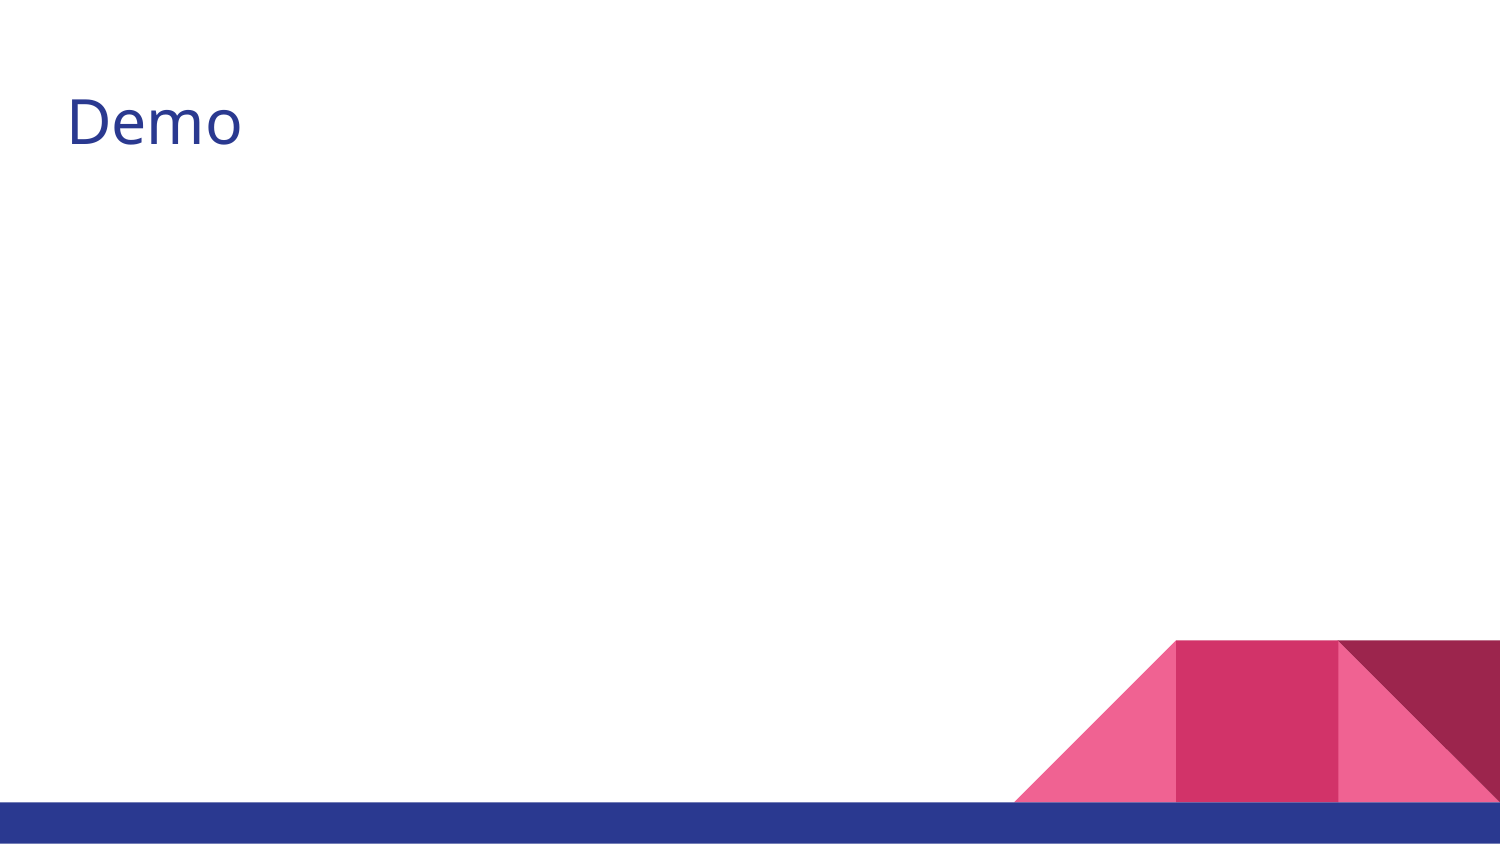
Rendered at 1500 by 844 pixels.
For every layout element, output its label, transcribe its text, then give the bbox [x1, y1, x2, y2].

title Demo [51, 67, 1449, 167]
